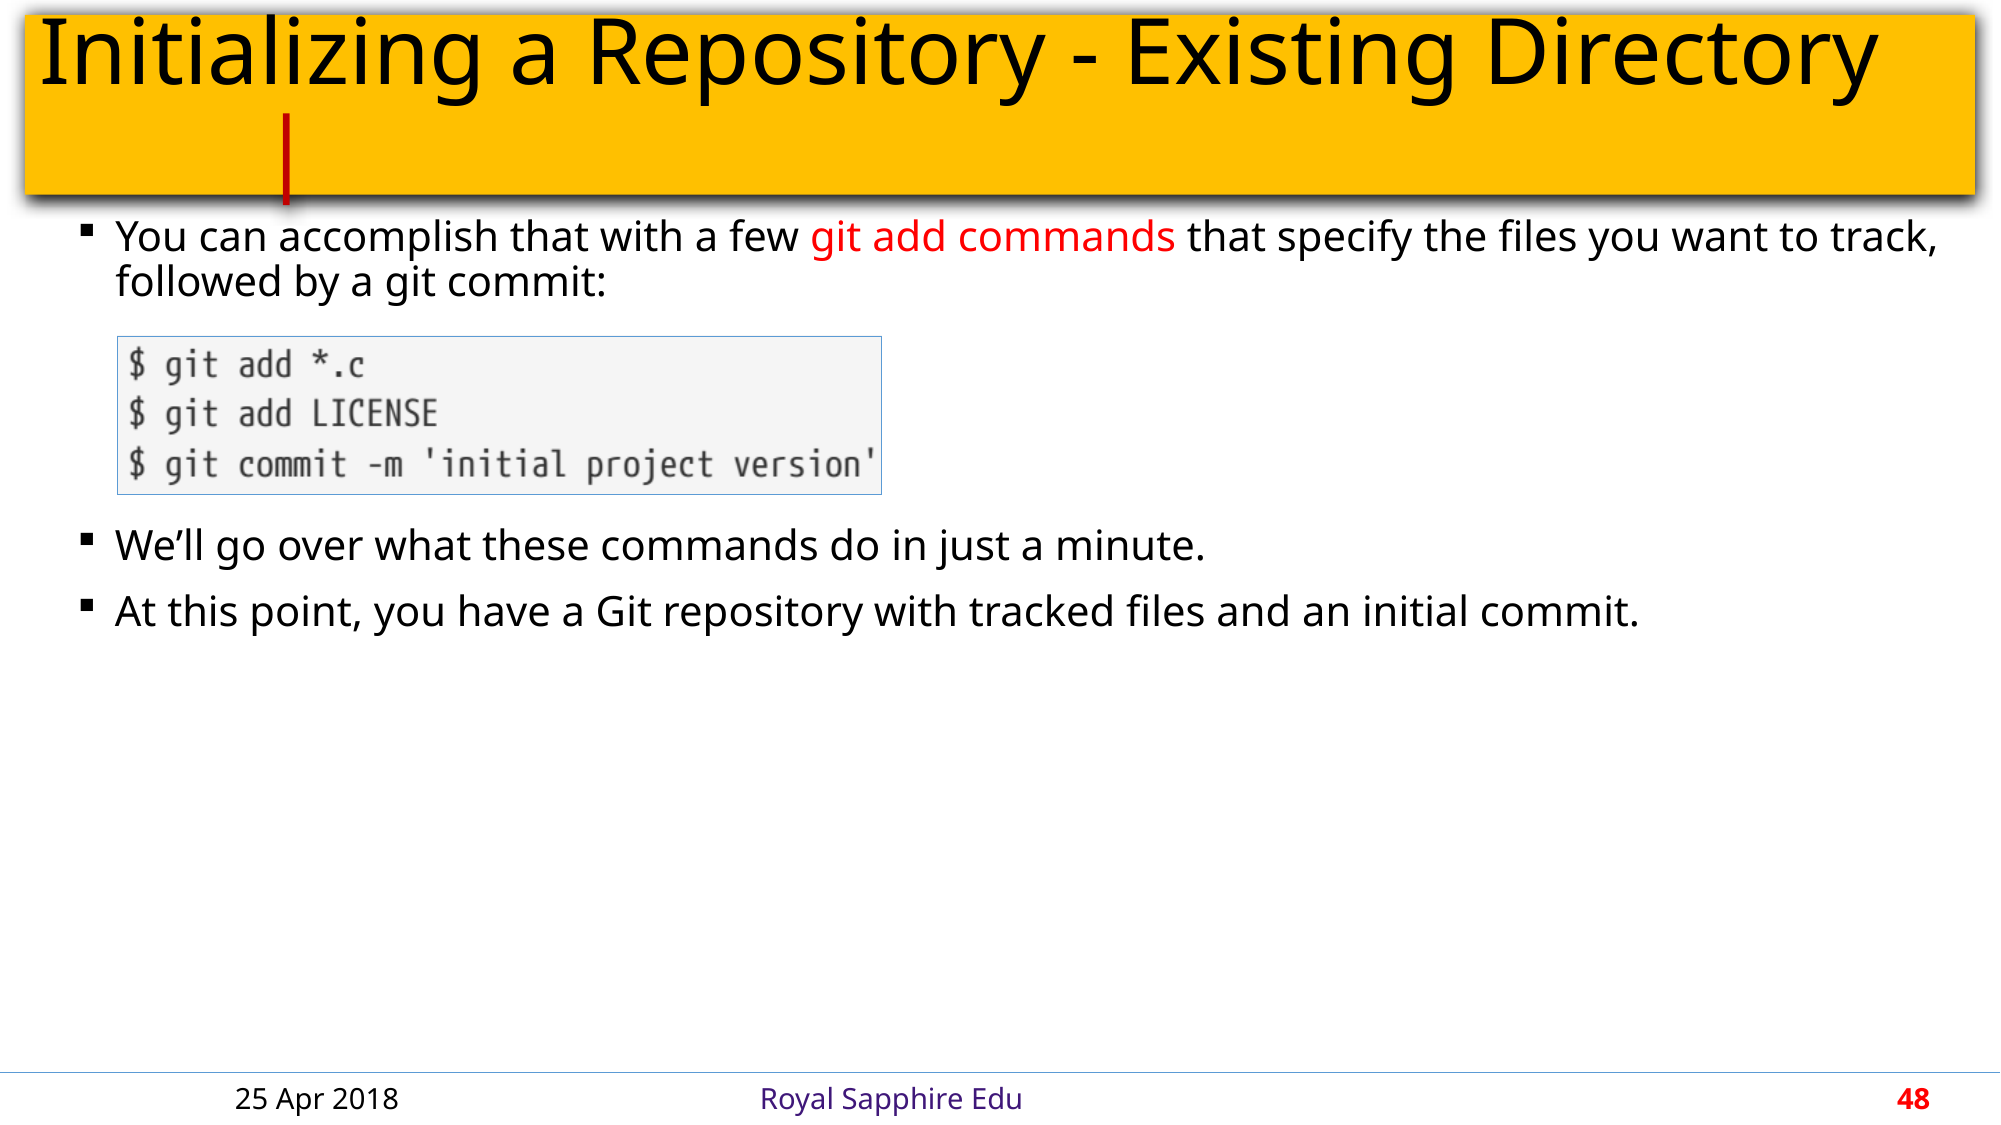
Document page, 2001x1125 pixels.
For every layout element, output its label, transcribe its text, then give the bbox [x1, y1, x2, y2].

title Initializing a Repository - Existing Directory | [24, 14, 1975, 195]
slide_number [220, 1072, 671, 1115]
footer Royal Sapphire Edu [745, 1072, 1421, 1115]
slide_number 48 [1495, 1072, 1946, 1115]
list You can accomplish that with a few git add commands that specify the files you want to track, followed by a git commit: We’ll go over what these commands do in just a minute. At this point, you have a Git repository with tracked files and an initial commit. [24, 208, 1975, 1063]
picture [117, 335, 882, 495]
